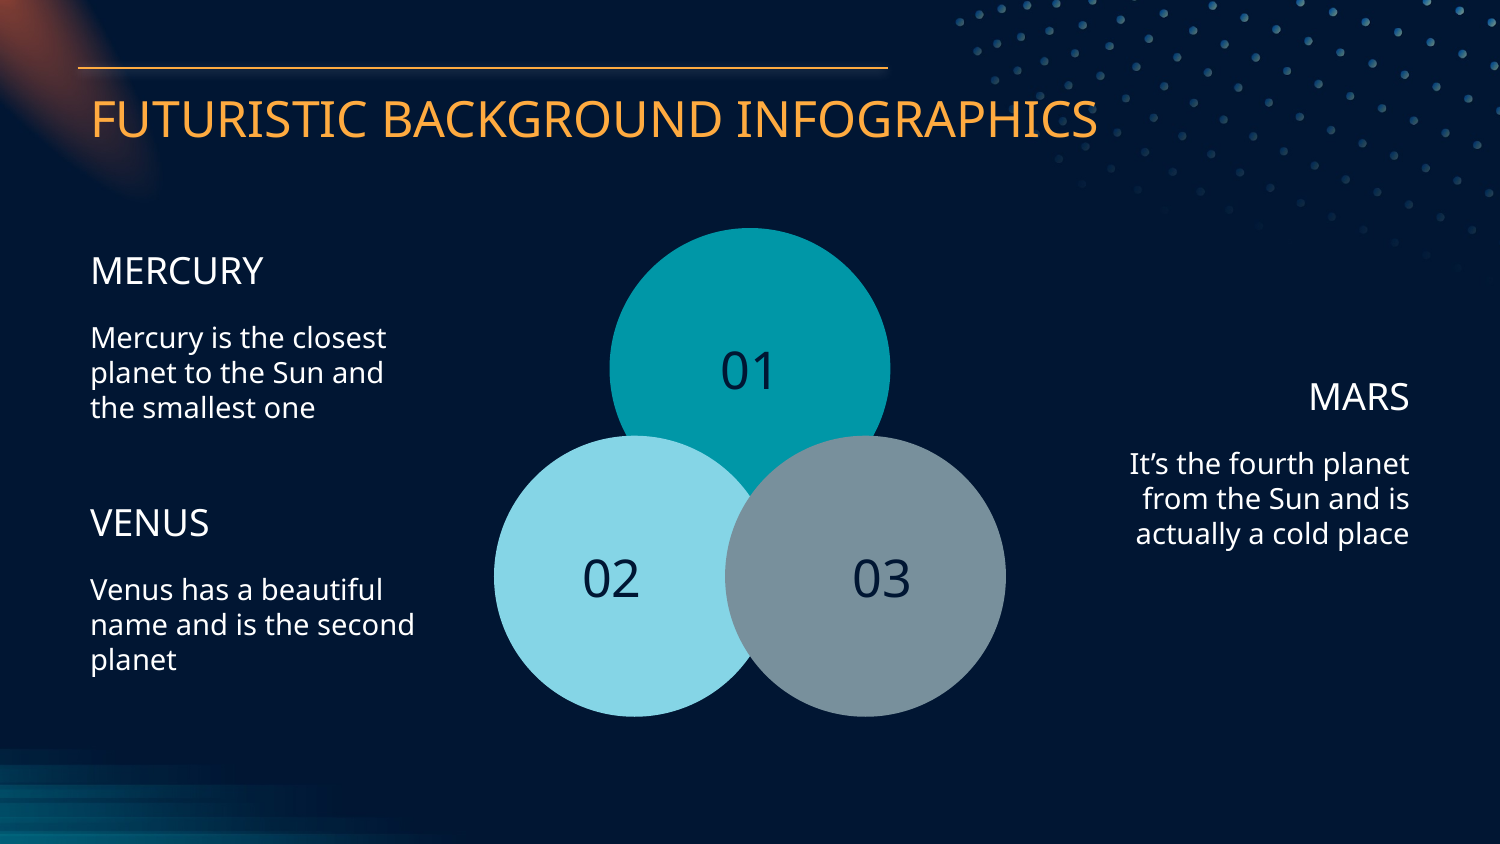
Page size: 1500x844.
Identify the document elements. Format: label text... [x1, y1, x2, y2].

title FUTURISTIC BACKGROUND INFOGRAPHICS [75, 72, 1387, 151]
text_box Venus has a beautiful name and is the second planet [74, 556, 441, 684]
picture [0, 0, 1500, 844]
text_box MERCURY [74, 217, 441, 304]
text_box Mercury is the closest planet to the Sun and the smallest one [74, 304, 441, 433]
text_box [493, 227, 1007, 717]
text_box MARS [1058, 343, 1425, 430]
text_box VENUS [74, 468, 441, 556]
text_box It’s the fourth planet from the Sun and is actually a cold place [1058, 430, 1425, 559]
